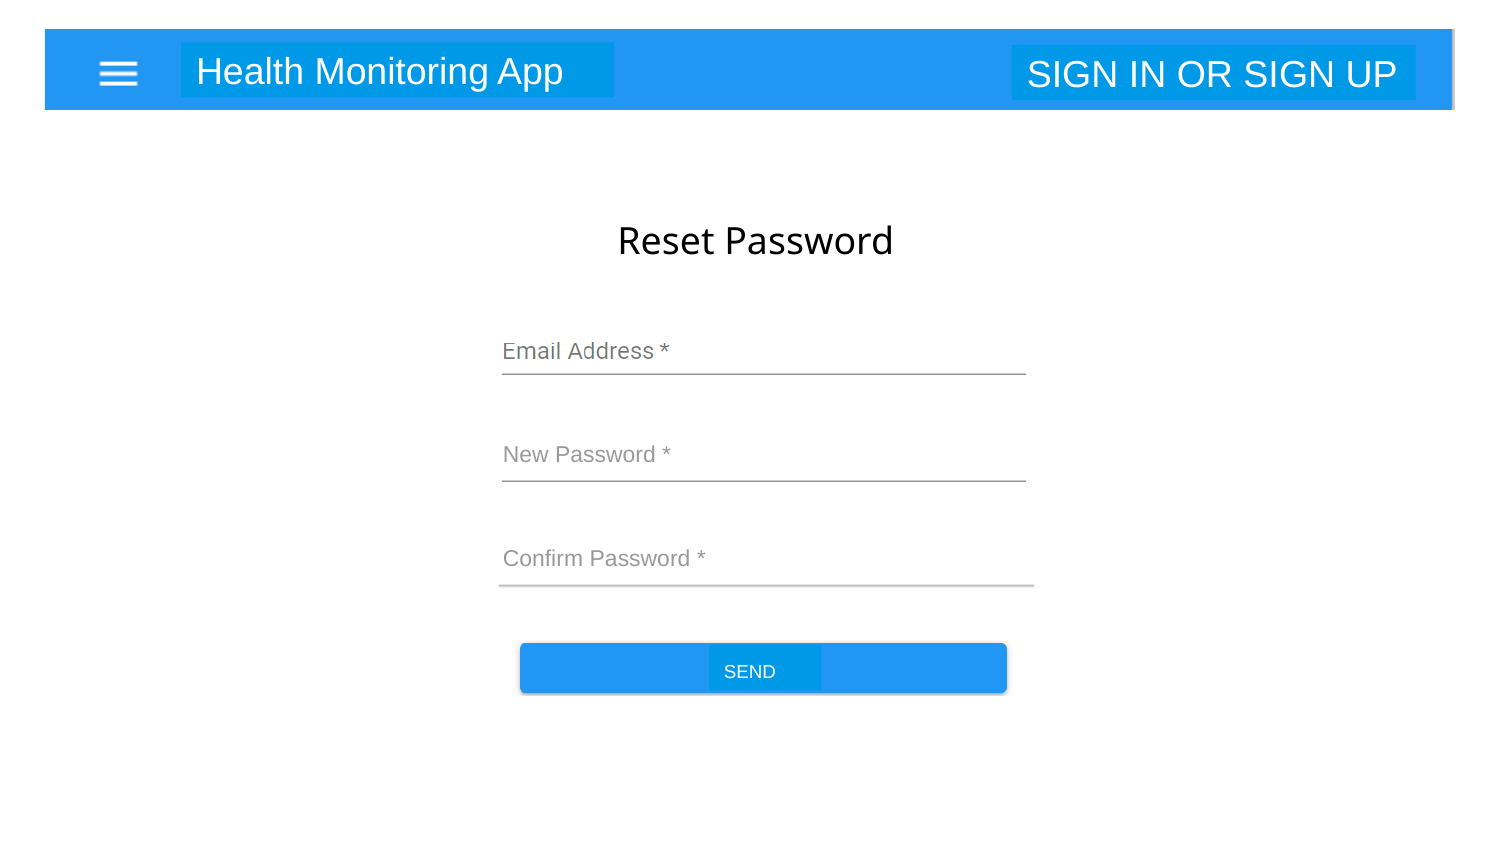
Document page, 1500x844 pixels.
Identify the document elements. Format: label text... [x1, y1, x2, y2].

picture [477, 520, 1047, 620]
picture [465, 302, 1058, 509]
text_box Reset Password [602, 202, 954, 258]
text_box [44, 29, 1456, 111]
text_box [486, 639, 1038, 696]
